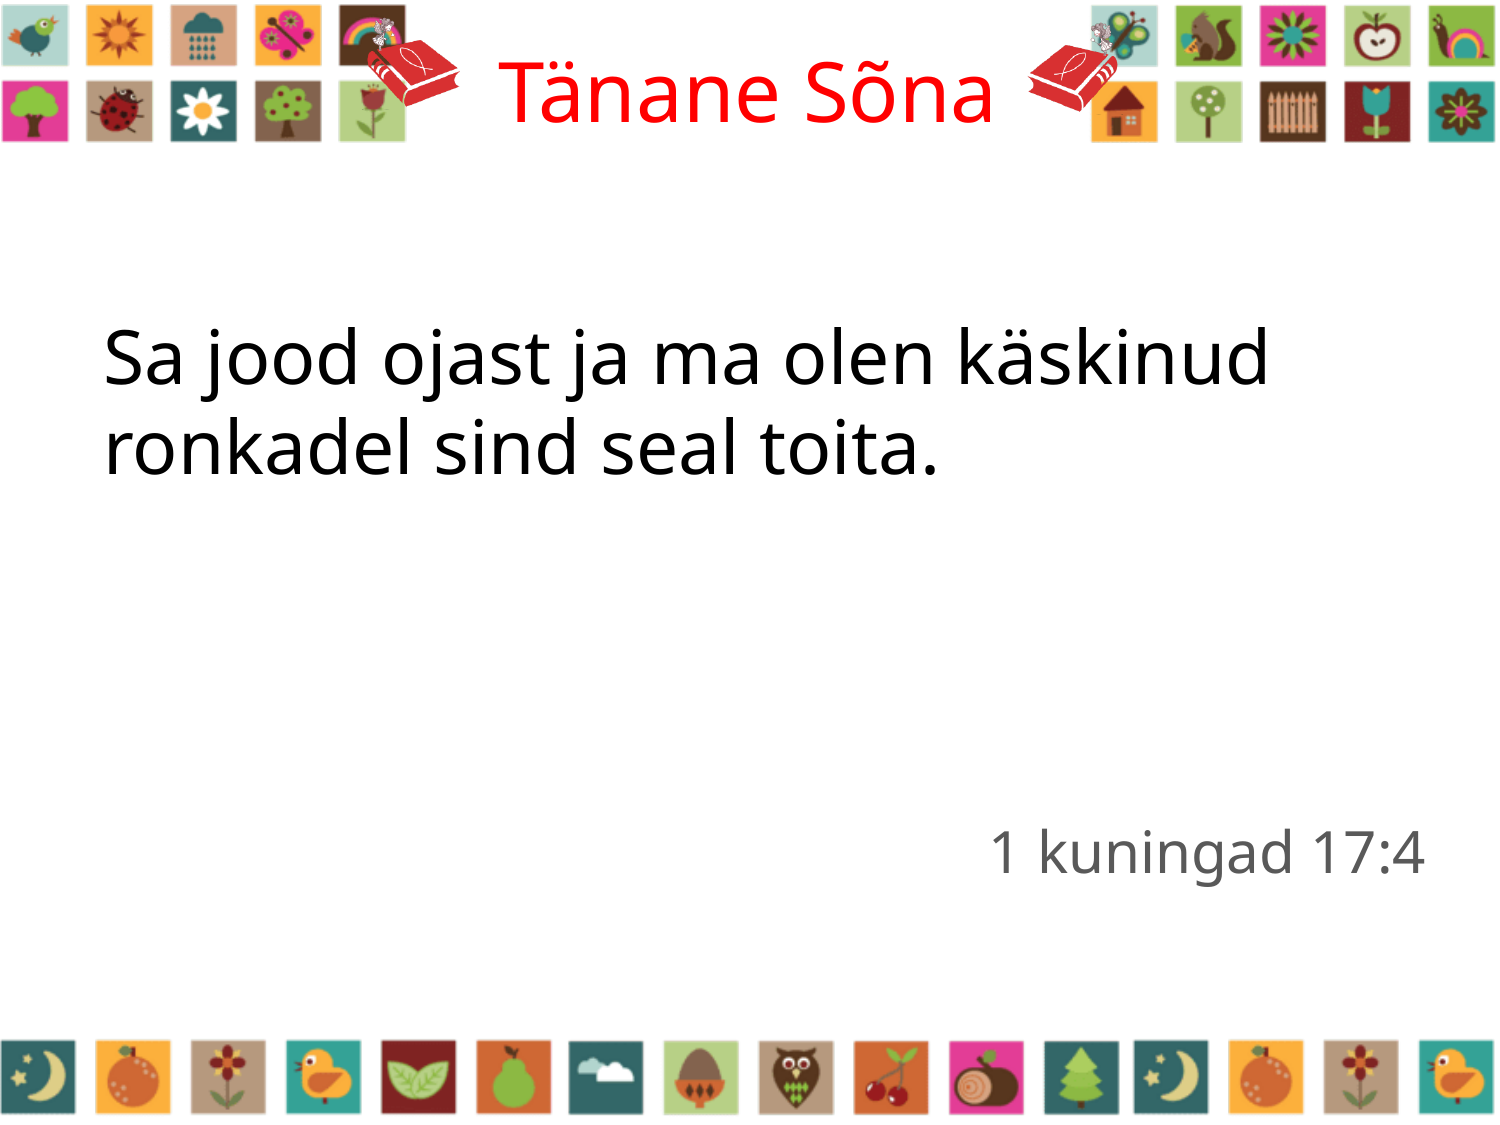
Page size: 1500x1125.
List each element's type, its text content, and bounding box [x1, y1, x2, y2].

text_box Sa jood ojast ja ma olen käskinud ronkadel sind seal toita. [88, 302, 1436, 498]
text_box 1 kuningad 17:4 [808, 807, 1441, 893]
picture [996, 3, 1500, 150]
text_box Tänane Sõna [425, 31, 1078, 147]
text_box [0, 1028, 1500, 1118]
picture [0, 3, 492, 150]
